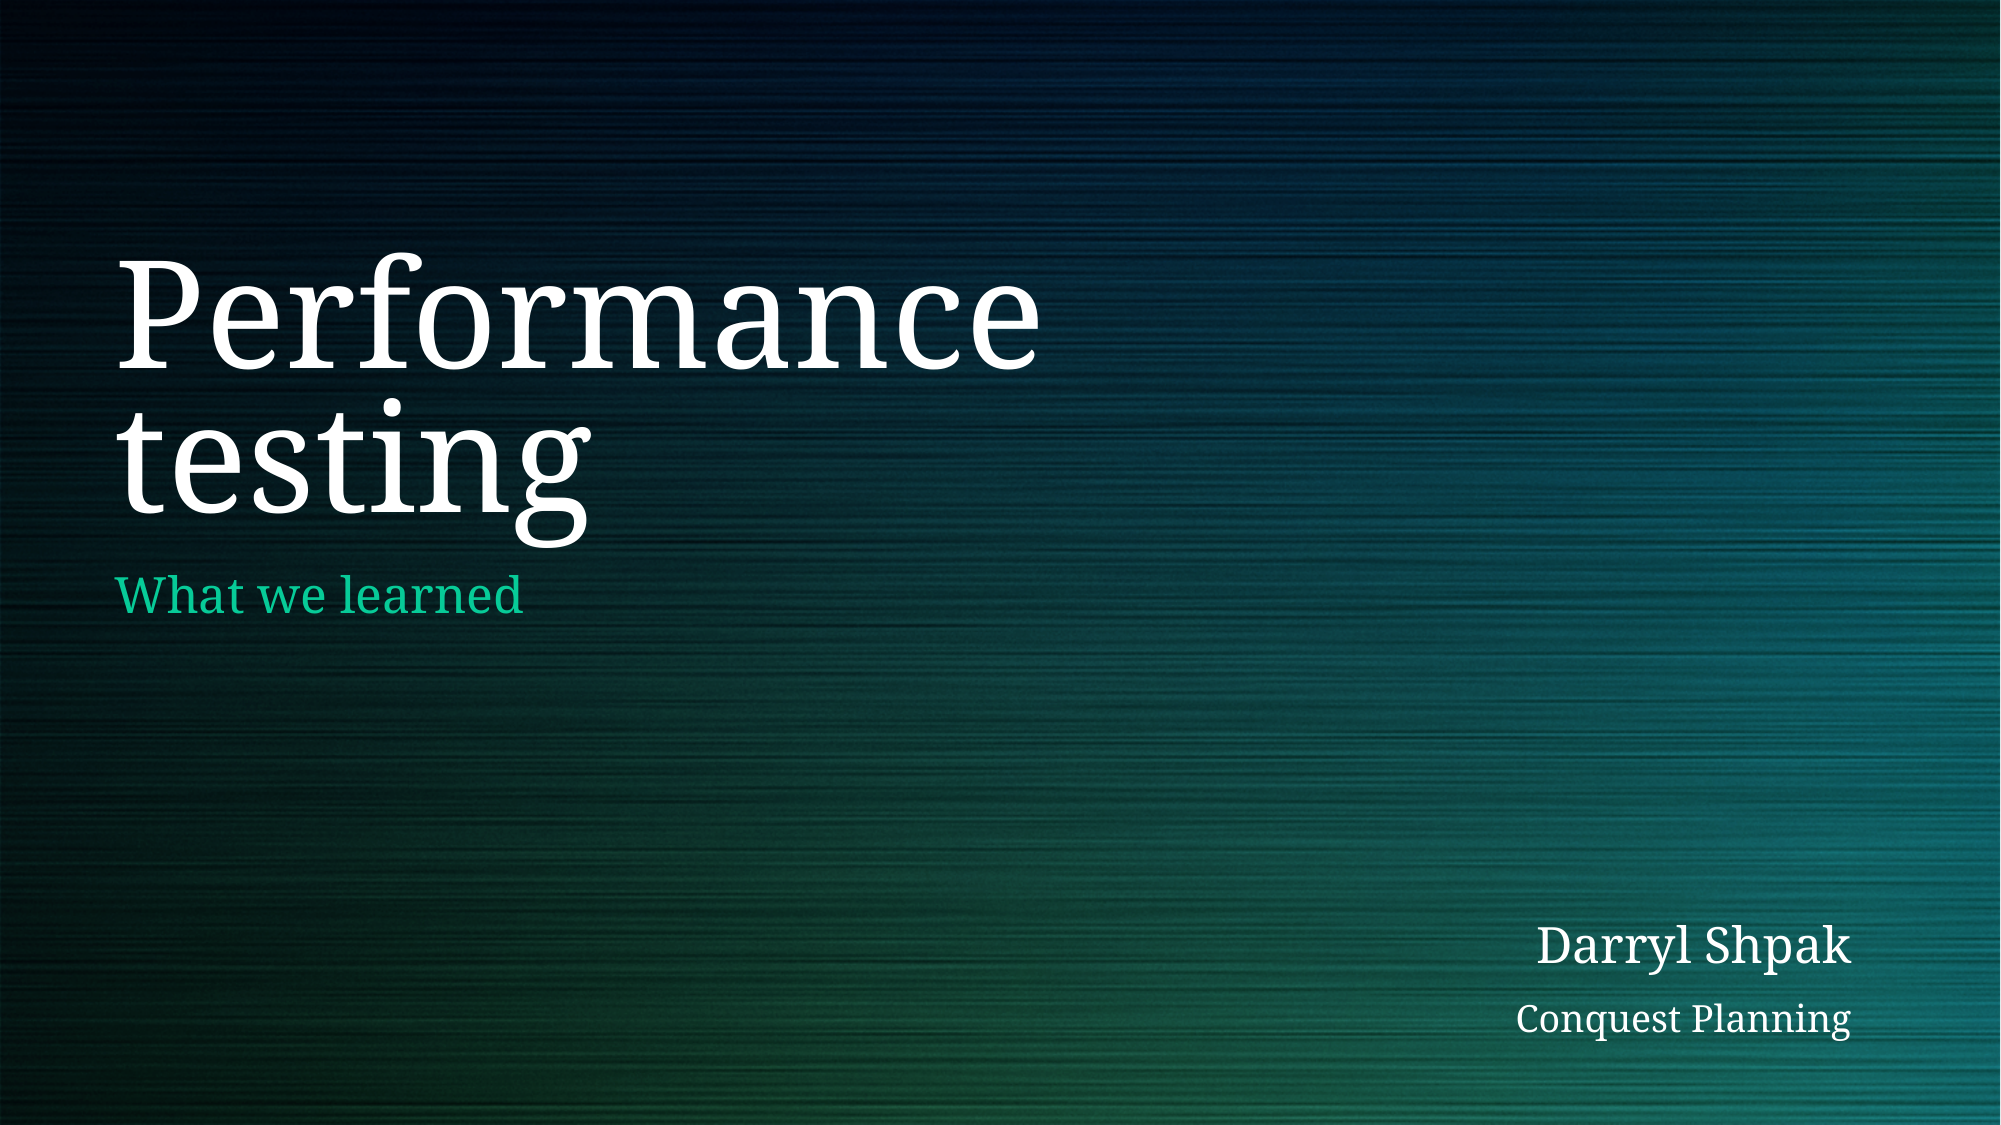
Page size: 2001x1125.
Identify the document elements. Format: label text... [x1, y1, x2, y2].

title Performance testing [99, 42, 1483, 549]
text_box Darryl Shpak Conquest Planning [291, 807, 1867, 1048]
subtitle What we learned [99, 562, 1450, 788]
picture [0, 0, 2001, 1125]
